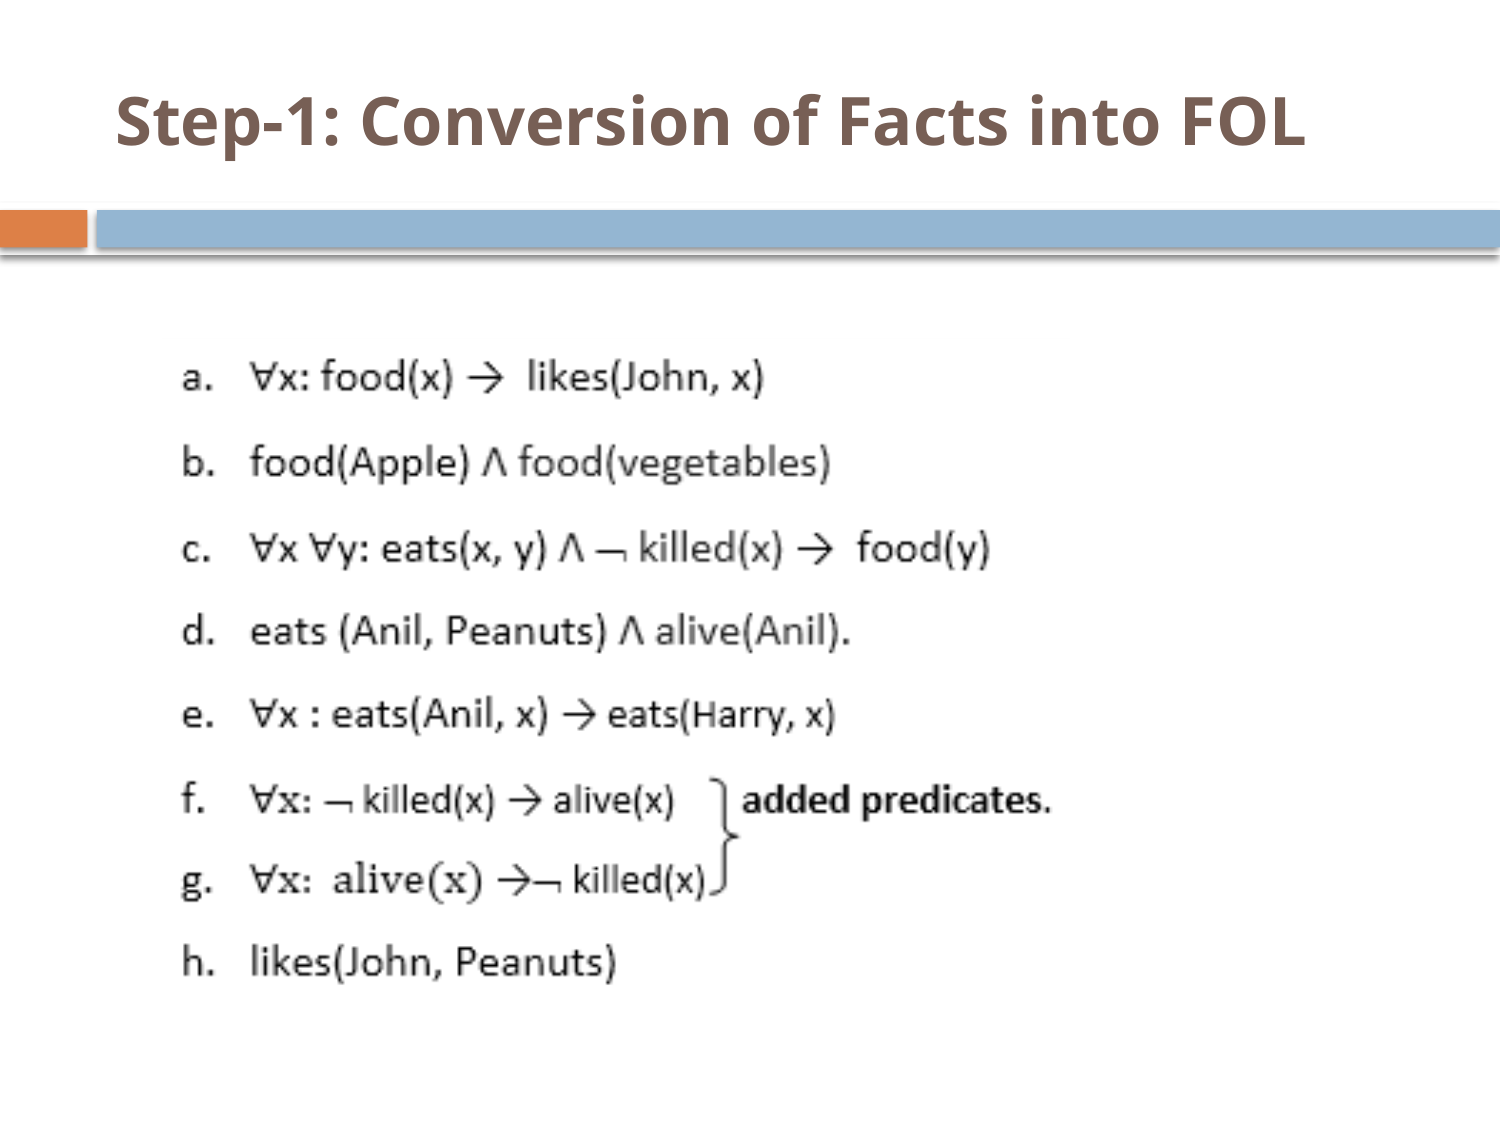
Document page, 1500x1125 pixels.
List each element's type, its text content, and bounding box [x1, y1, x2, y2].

title Step-1: Conversion of Facts into FOL [100, 37, 1438, 200]
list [162, 337, 1070, 1026]
